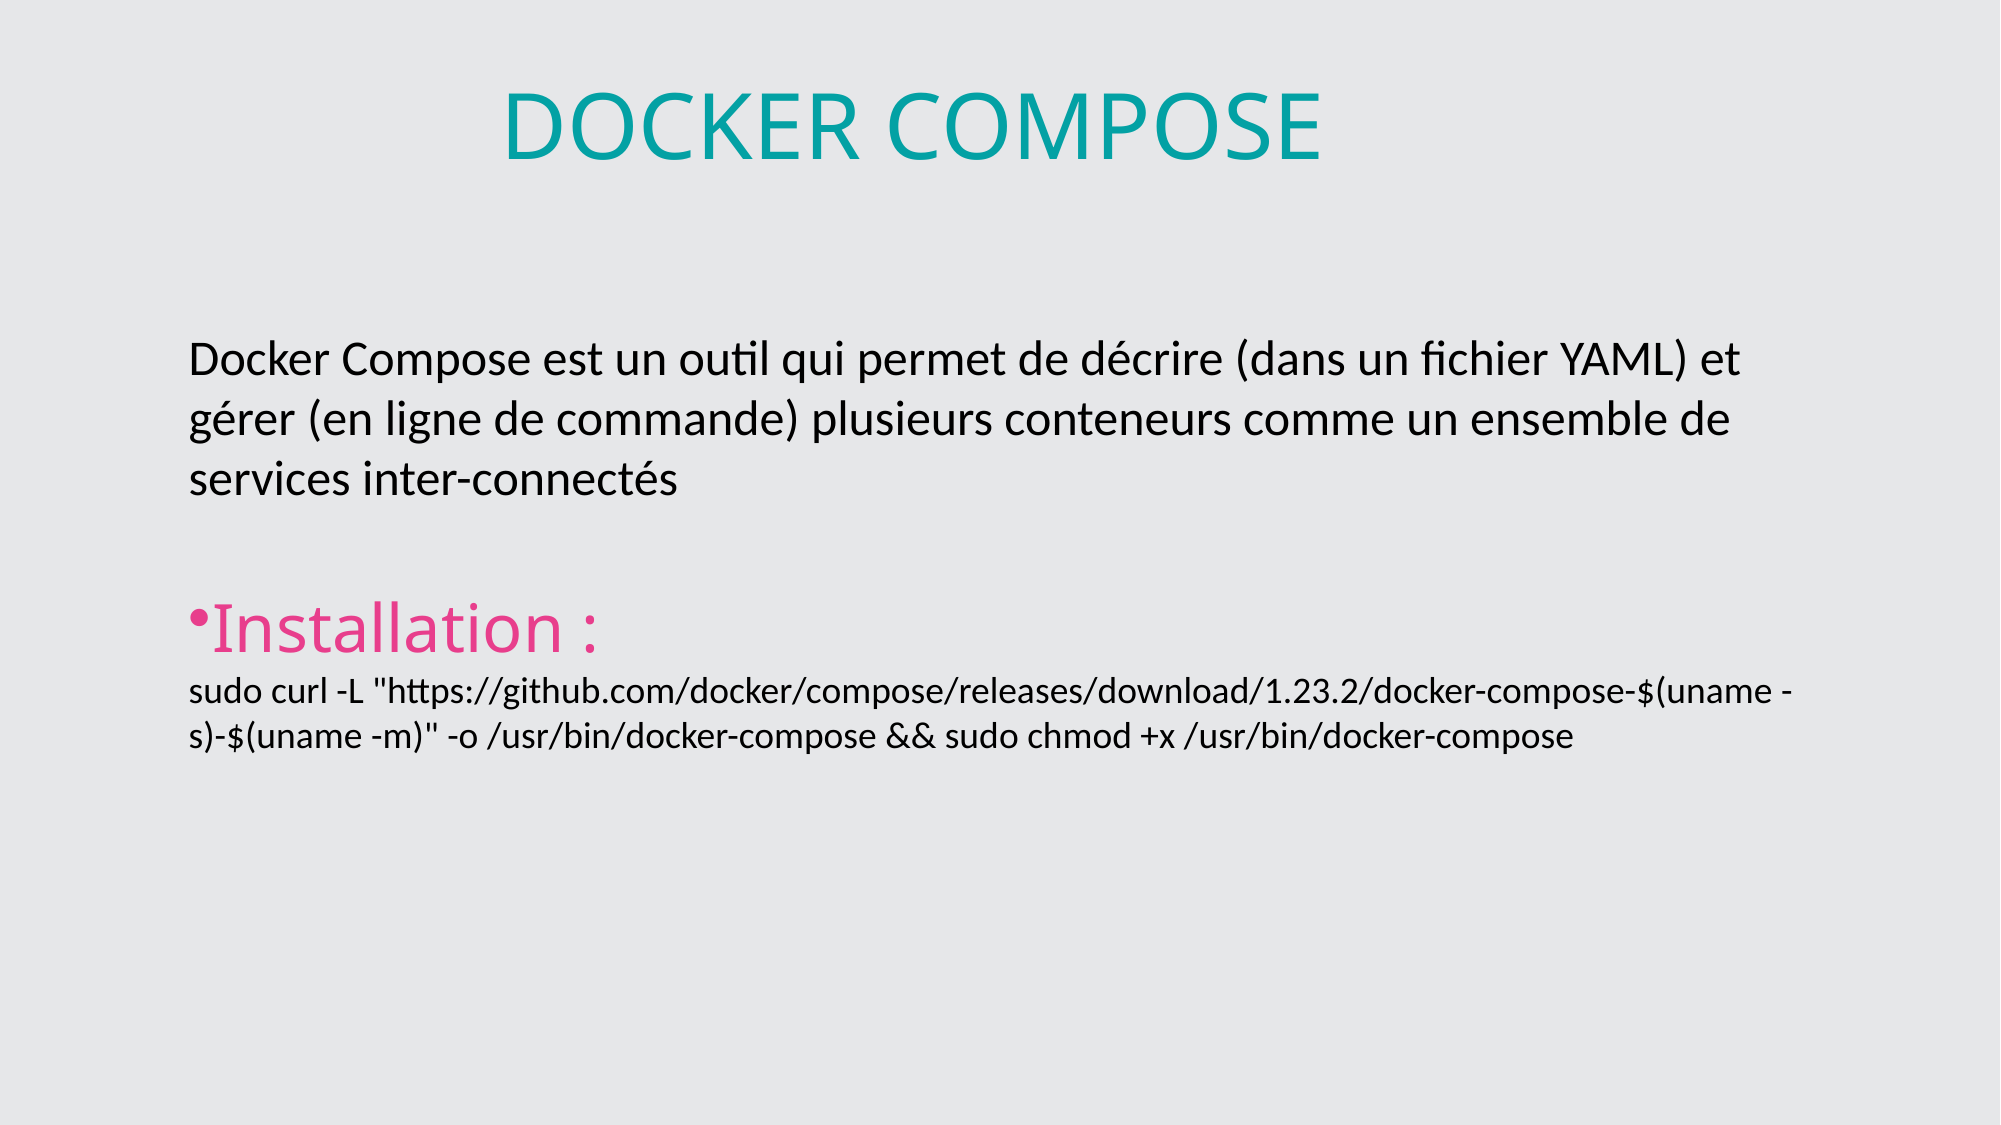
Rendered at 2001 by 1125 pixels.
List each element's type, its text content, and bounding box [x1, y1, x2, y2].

text_box DOCKER COMPOSE [335, 60, 1491, 186]
text_box Docker Compose est un outil qui permet de décrire (dans un fichier YAML) et gérer (en ligne de commande) plusieurs conteneurs comme un ensemble de services inter-connectés Installation : sudo curl -L "https://github.com/docker/compose/releases/download/1.23.2/docker-compose-$(uname -s)-$(uname -m)" -o /usr/bin/docker-compose && sudo chmod +x /usr/bin/docker-compose [173, 325, 1833, 764]
